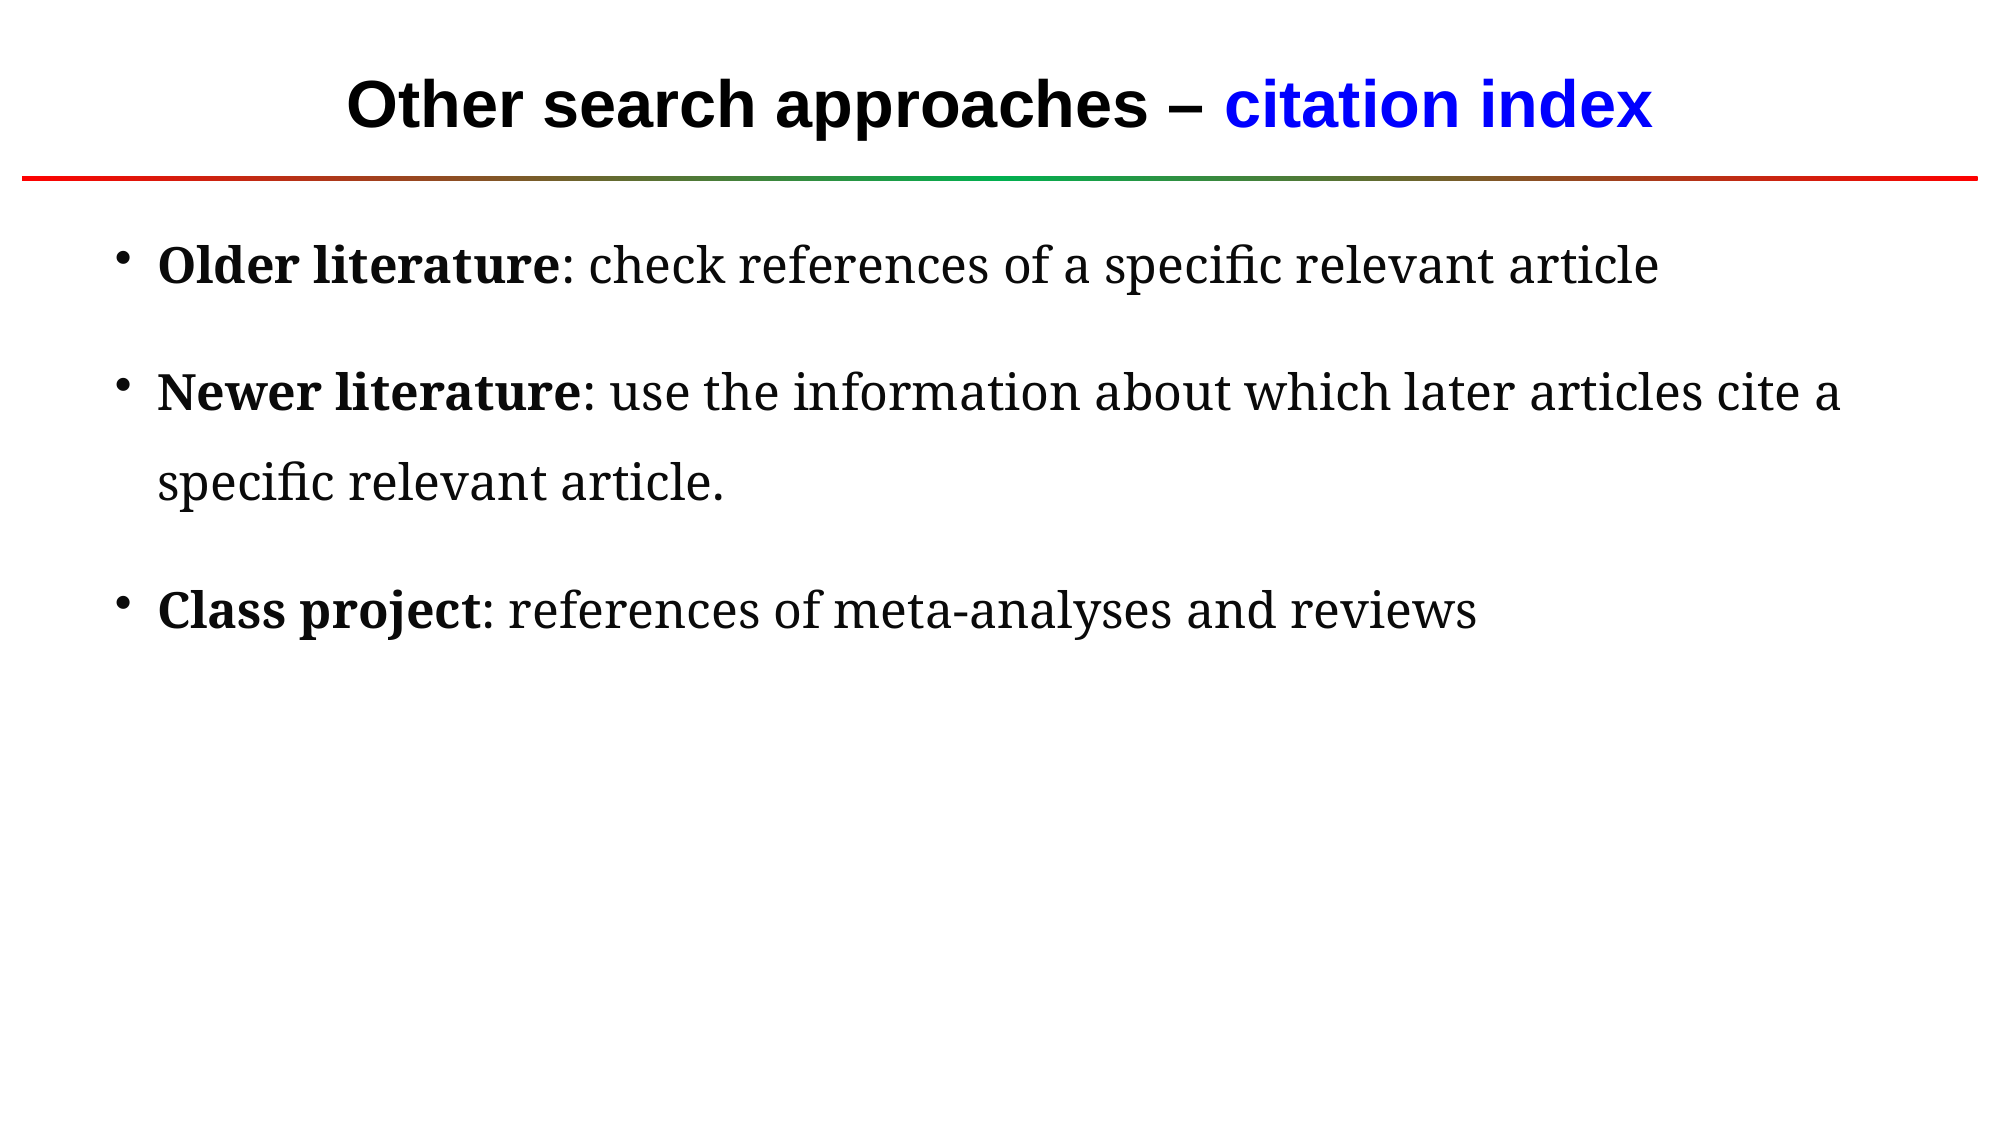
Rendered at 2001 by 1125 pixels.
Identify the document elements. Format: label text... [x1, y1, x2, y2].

title Other search approaches – citation index [99, 20, 1900, 181]
list Older literature: check references of a specific relevant article Newer literature: use the information about which later articles cite a specific relevant article. Class project: references of meta-analyses and reviews [99, 195, 1900, 1024]
